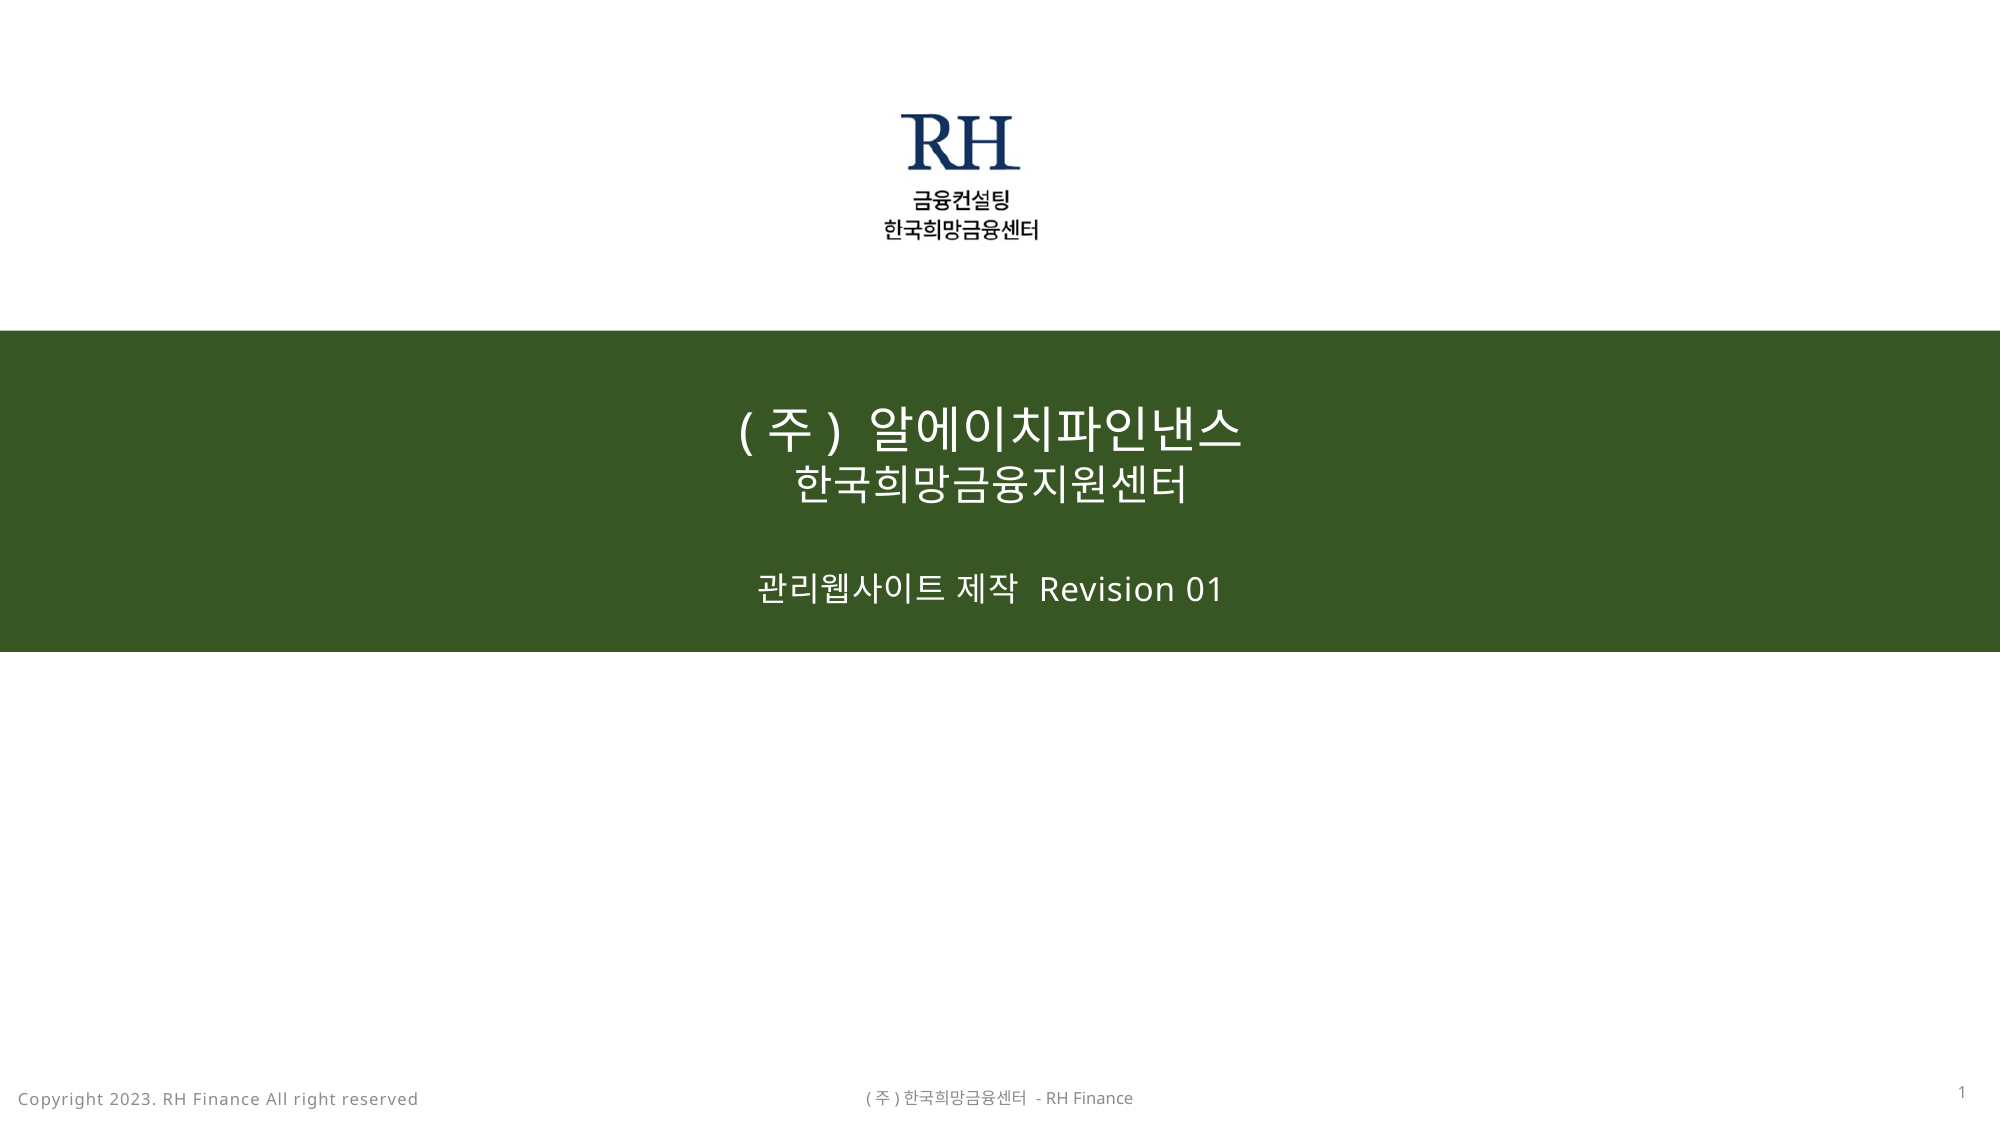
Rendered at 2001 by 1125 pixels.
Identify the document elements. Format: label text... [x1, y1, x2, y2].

picture [862, 89, 1066, 260]
text_box Copyright 2023. RH Finance All right reserved [0, 1067, 675, 1125]
slide_number 1 [1532, 1063, 1983, 1124]
text_box [0, 330, 2000, 653]
text_box (주) 알에이치파인낸스 한국희망금융지원센터 관리웹사이트 제작 Revision 01 [538, 471, 1445, 532]
footer (주)한국희망금융센터 - RH Finance [675, 1067, 1338, 1125]
